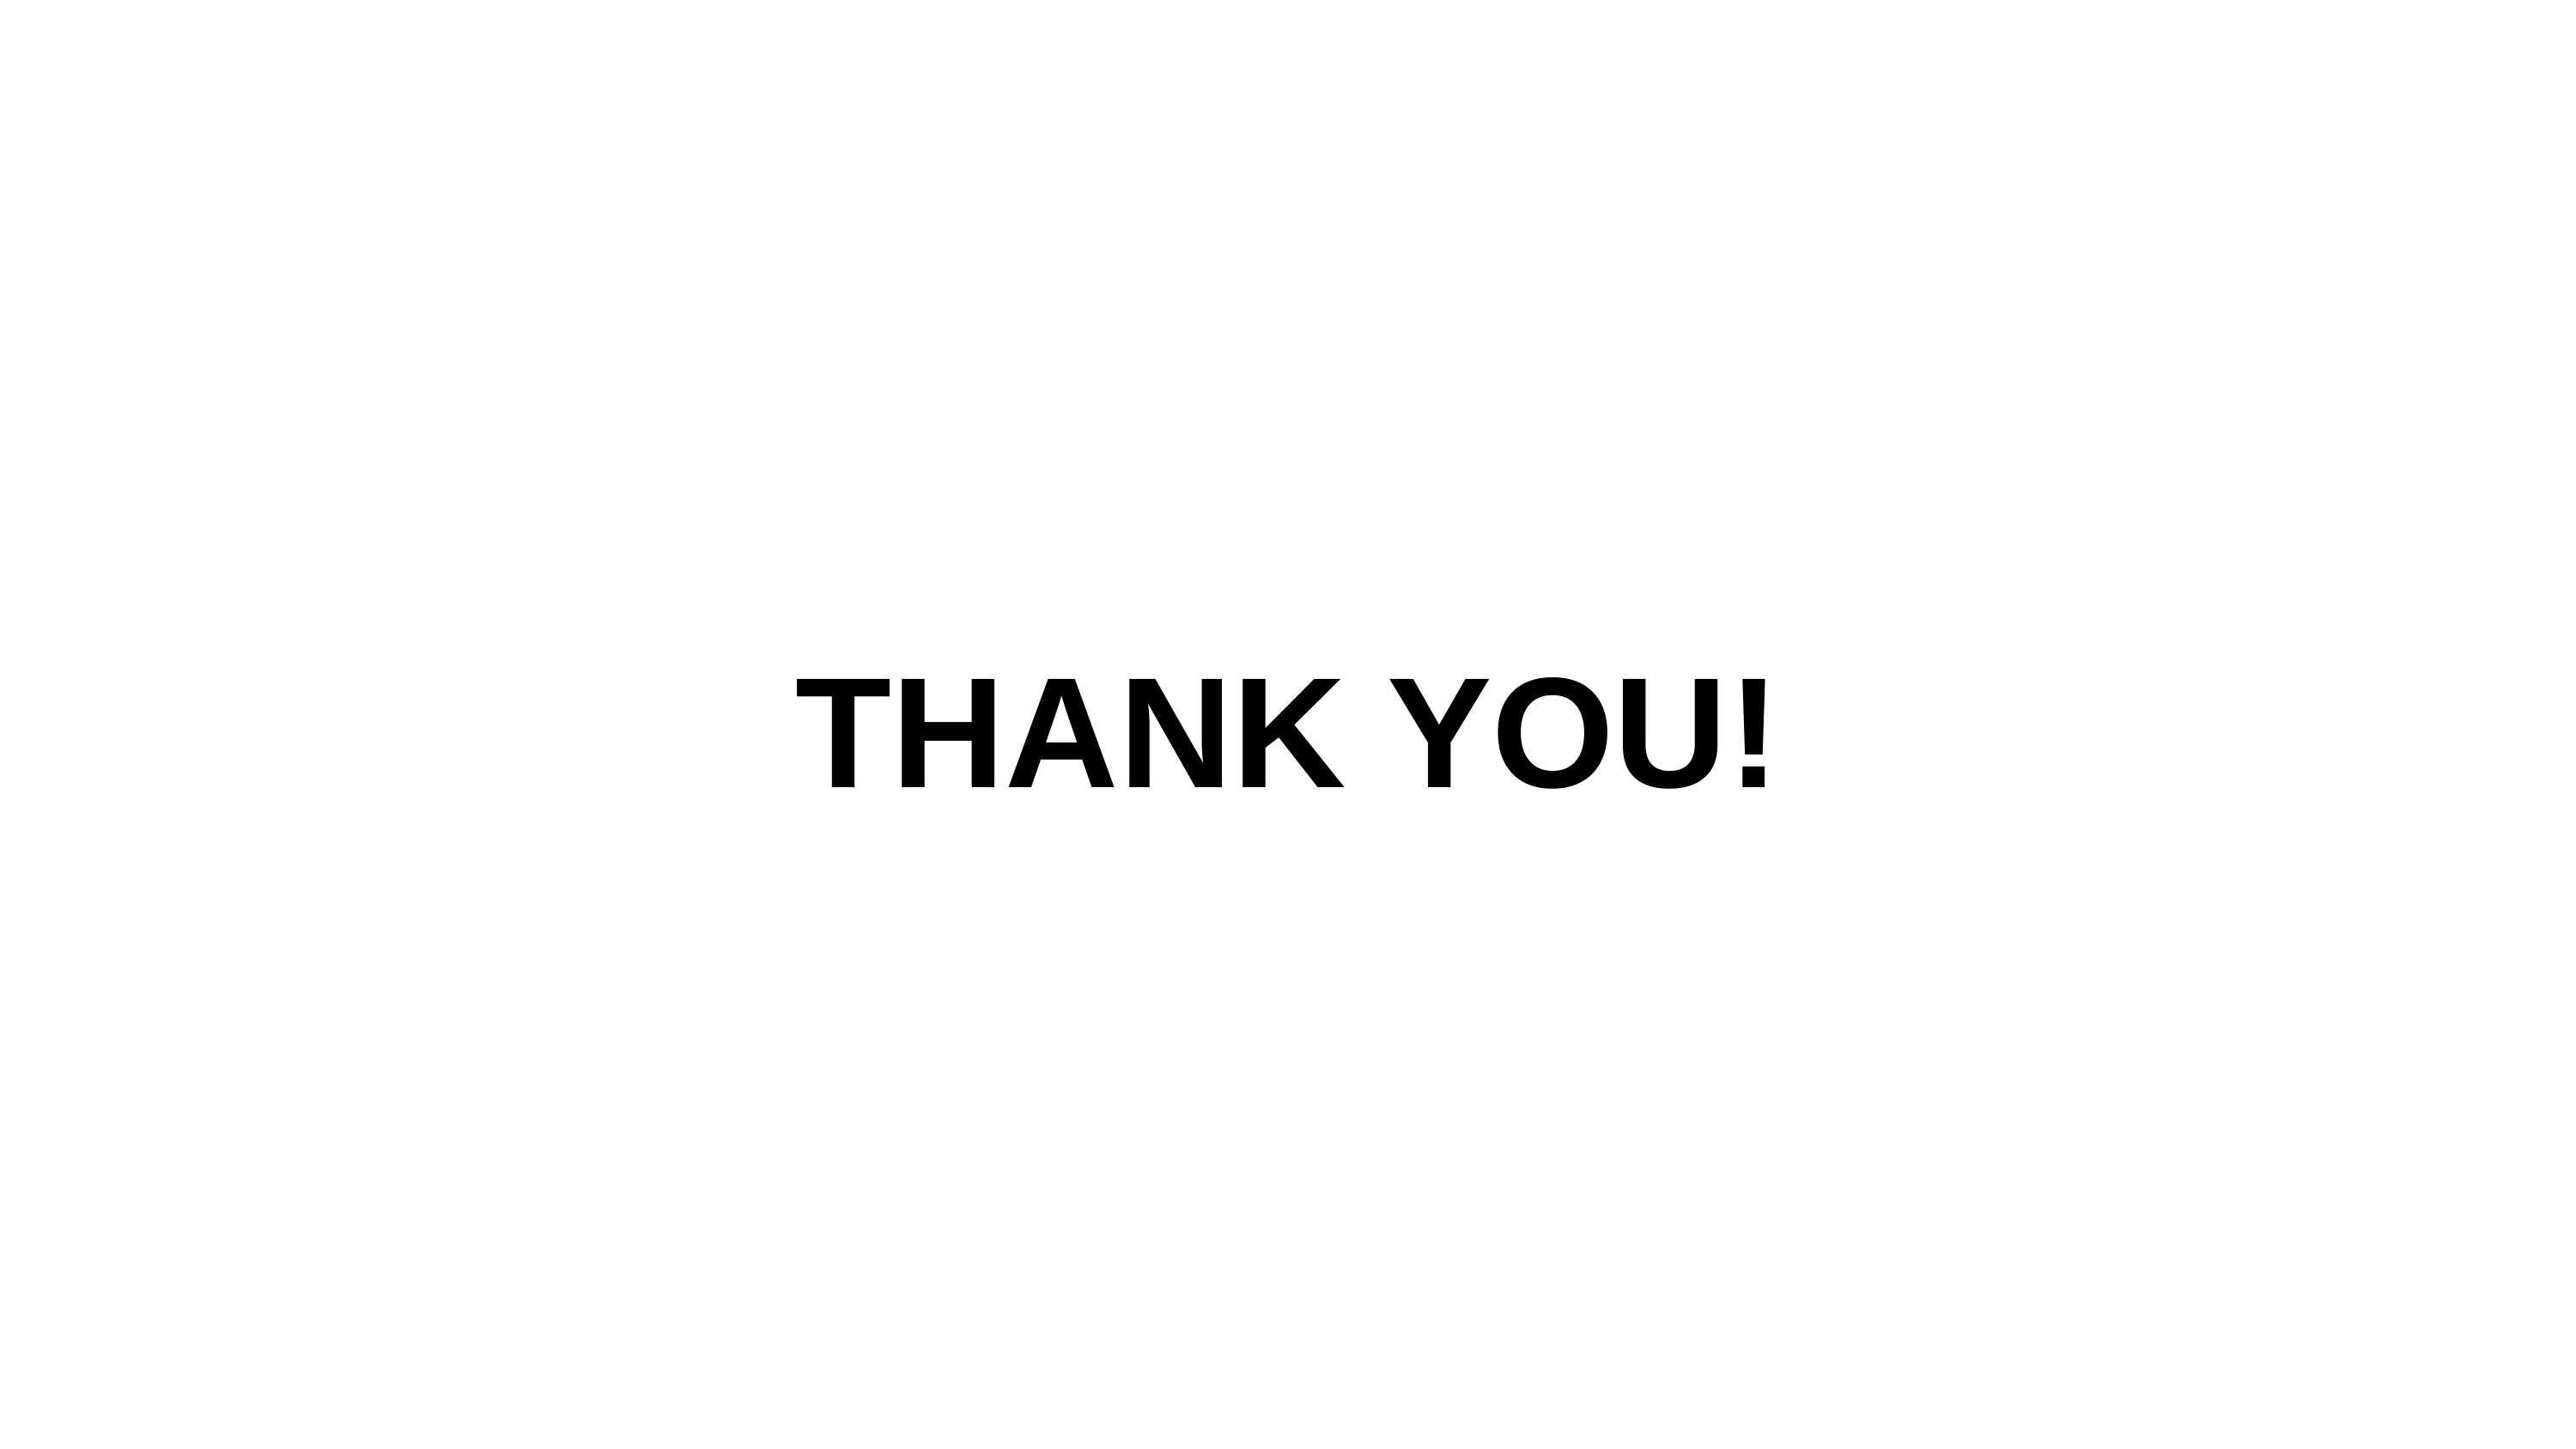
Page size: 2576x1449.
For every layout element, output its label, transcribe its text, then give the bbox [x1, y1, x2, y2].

title THANK YOU! [708, 644, 1868, 805]
